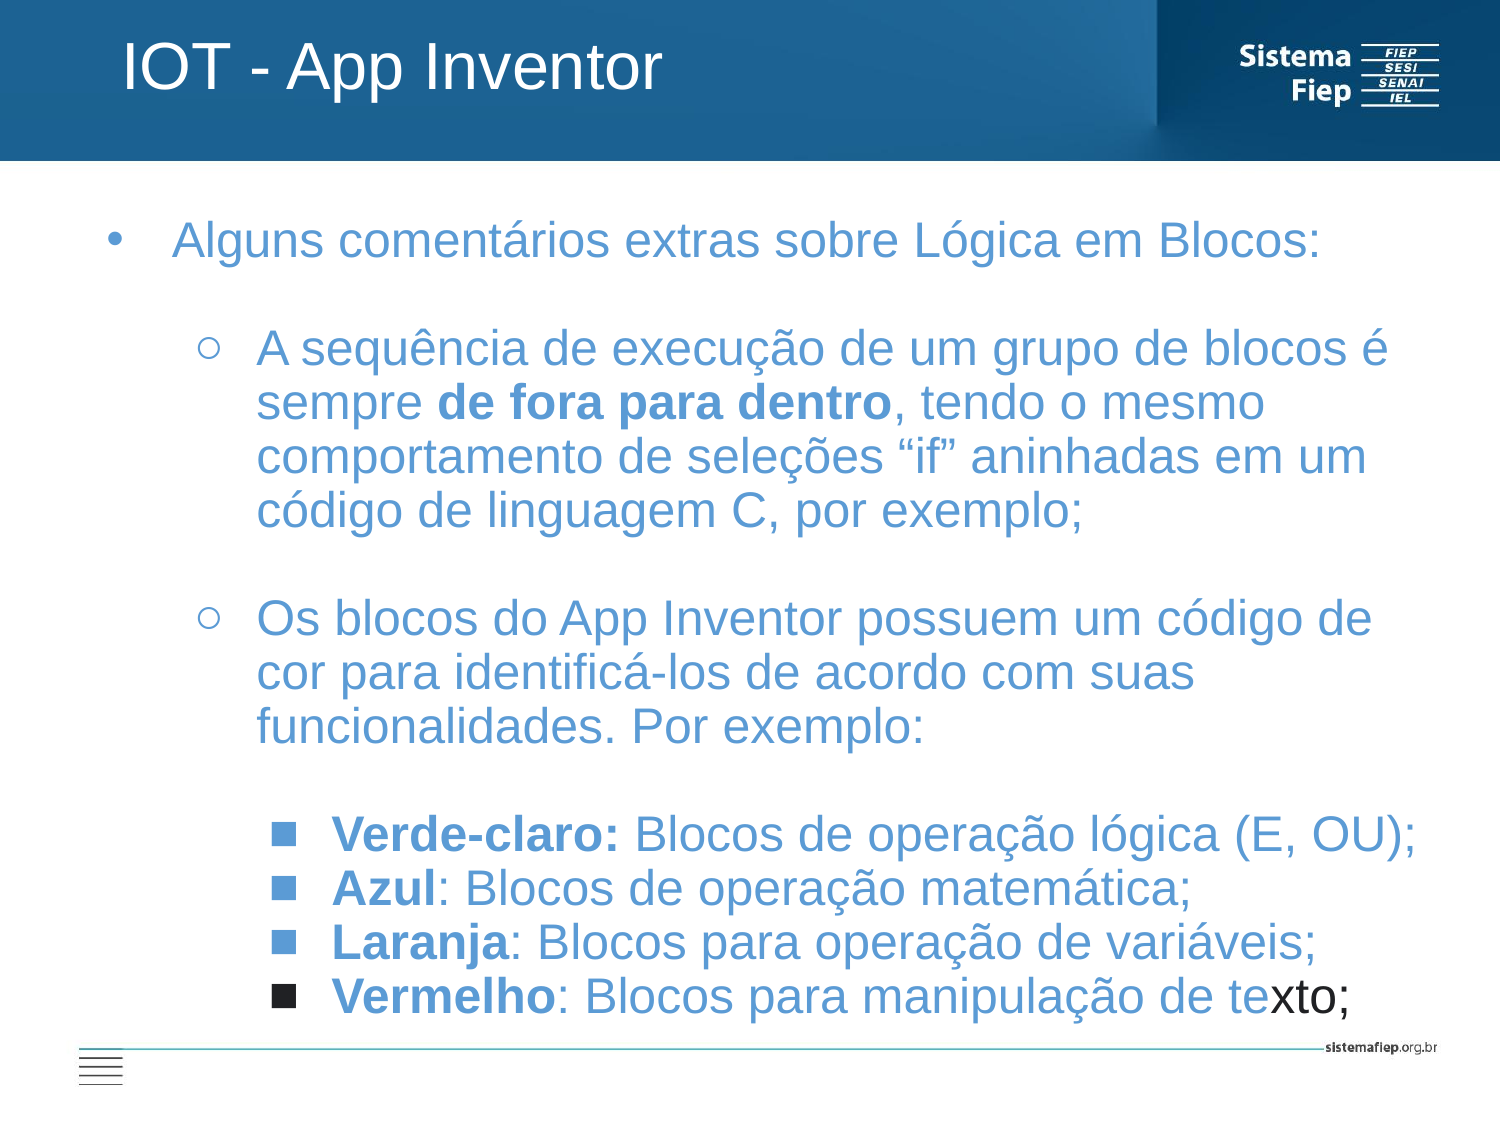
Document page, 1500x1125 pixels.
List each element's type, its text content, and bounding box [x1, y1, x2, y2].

text_box Alguns comentários extras sobre Lógica em Blocos: A sequência de execução de um grupo de blocos é sempre de fora para dentro, tendo o mesmo comportamento de seleções “if” aninhadas em um código de linguagem C, por exemplo; Os blocos do App Inventor possuem um código de cor para identificá-los de acordo com suas funcionalidades. Por exemplo: Verde-claro: Blocos de operação lógica (E, OU); Azul: Blocos de operação matemática; Laranja: Blocos para operação de variáveis; Vermelho: Blocos para manipulação de texto; [91, 206, 1443, 1021]
text_box IOT - App Inventor [106, 24, 1400, 131]
picture [0, 0, 1500, 1125]
